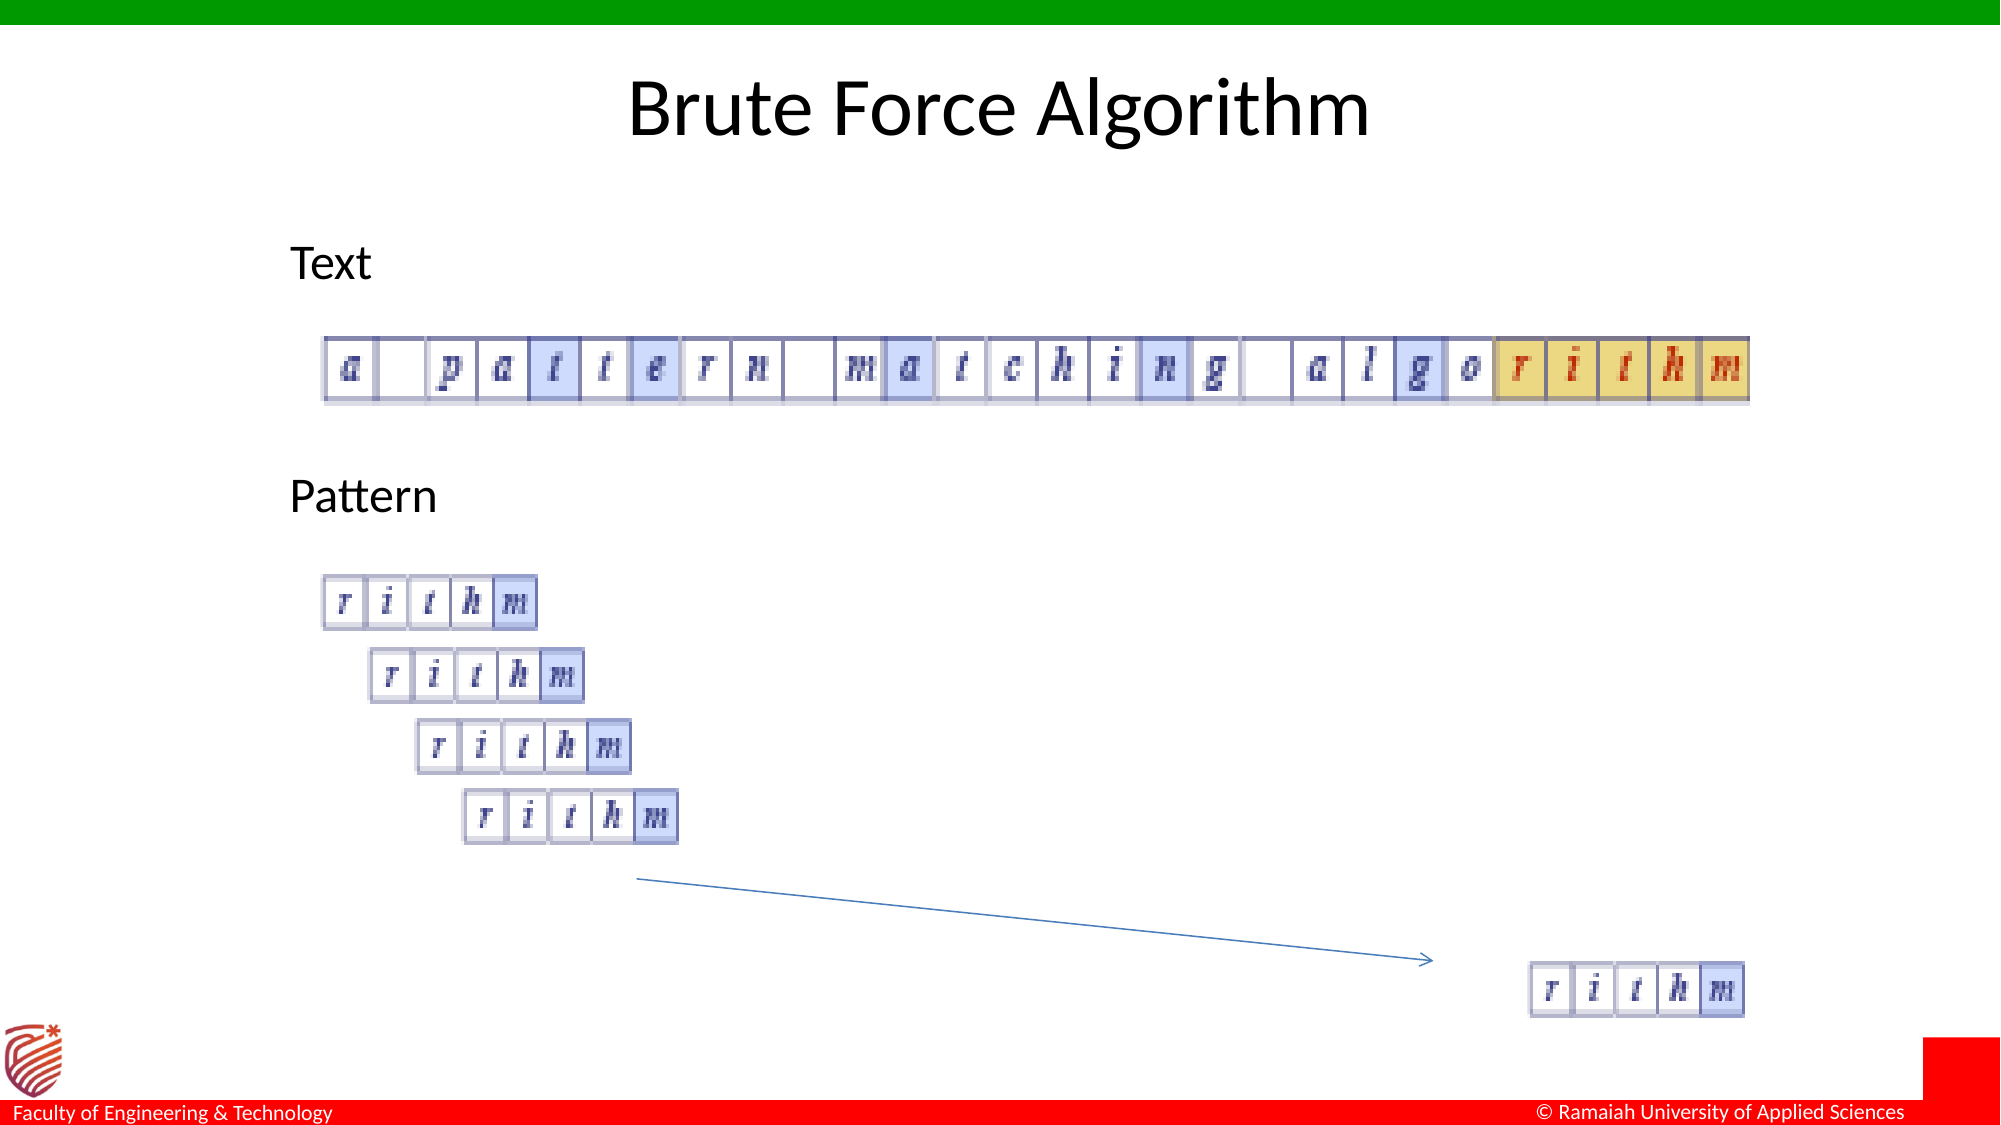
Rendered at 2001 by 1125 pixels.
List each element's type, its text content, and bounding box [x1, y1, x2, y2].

picture [0, 1013, 69, 1100]
picture [366, 644, 590, 707]
title Brute Force Algorithm [99, 45, 1900, 233]
text_box Text [275, 222, 388, 298]
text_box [636, 878, 1434, 962]
picture [413, 714, 637, 777]
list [319, 323, 1751, 411]
picture [319, 571, 544, 633]
picture [460, 784, 684, 847]
text_box Pattern [274, 454, 453, 530]
picture [1527, 957, 1751, 1020]
